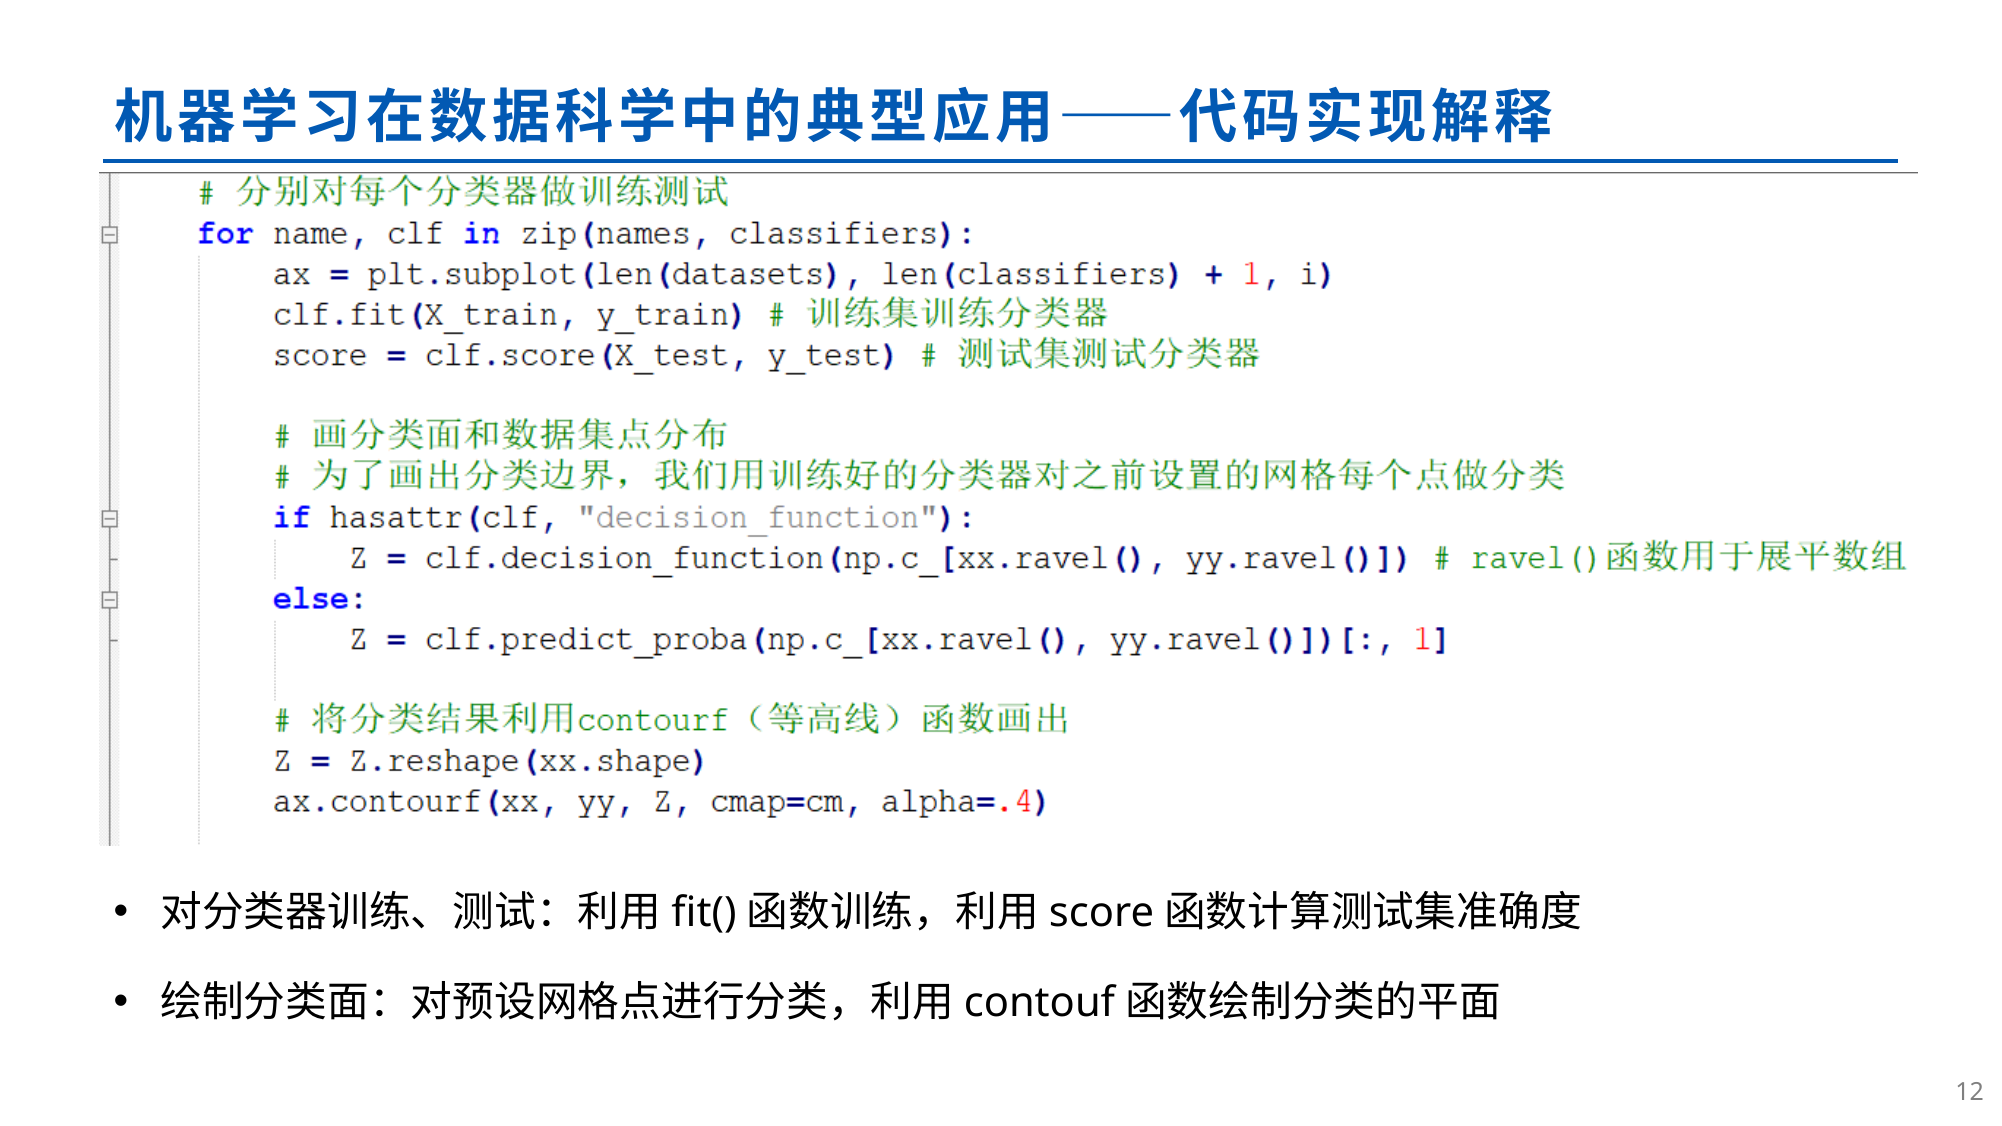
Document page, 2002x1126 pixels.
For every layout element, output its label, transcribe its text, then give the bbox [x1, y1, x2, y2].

picture [99, 172, 1918, 847]
text_box 对分类器训练、测试：利用fit()函数训练，利用score函数计算测试集准确度 绘制分类面：对预设网格点进行分类，利用contouf函数绘制分类的平面 [98, 882, 1985, 1069]
title 机器学习在数据科学中的典型应用——代码实现解释 [99, 54, 1901, 172]
slide_number 11 [1532, 1065, 1999, 1119]
